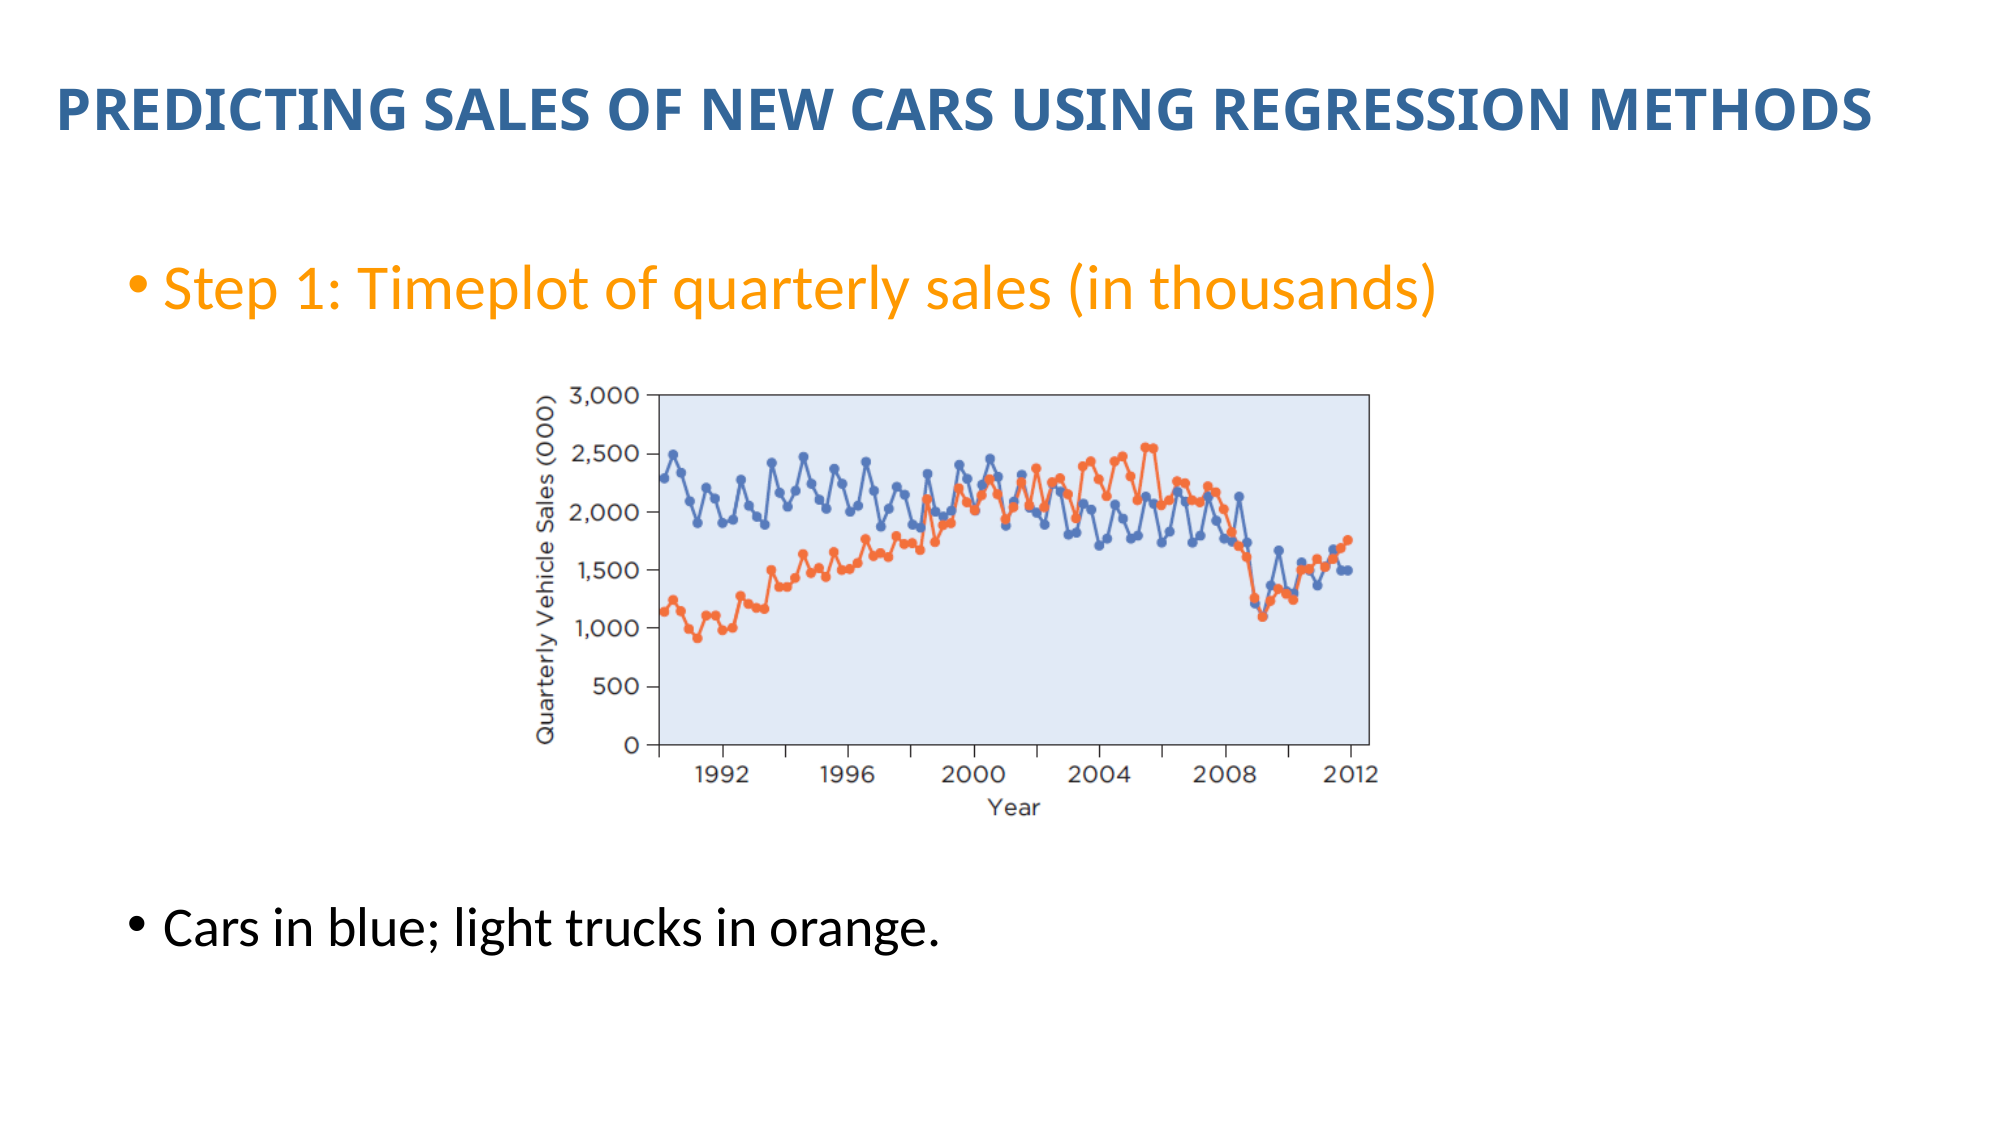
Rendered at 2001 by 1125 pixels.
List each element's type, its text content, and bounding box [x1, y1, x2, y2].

title PREDICTING SALES OF NEW CARS USING REGRESSION METHODS [40, 55, 1960, 169]
picture [531, 376, 1387, 843]
list Step 1: Timeplot of quarterly sales (in thousands) Cars in blue; light trucks in orange. [112, 252, 1838, 967]
